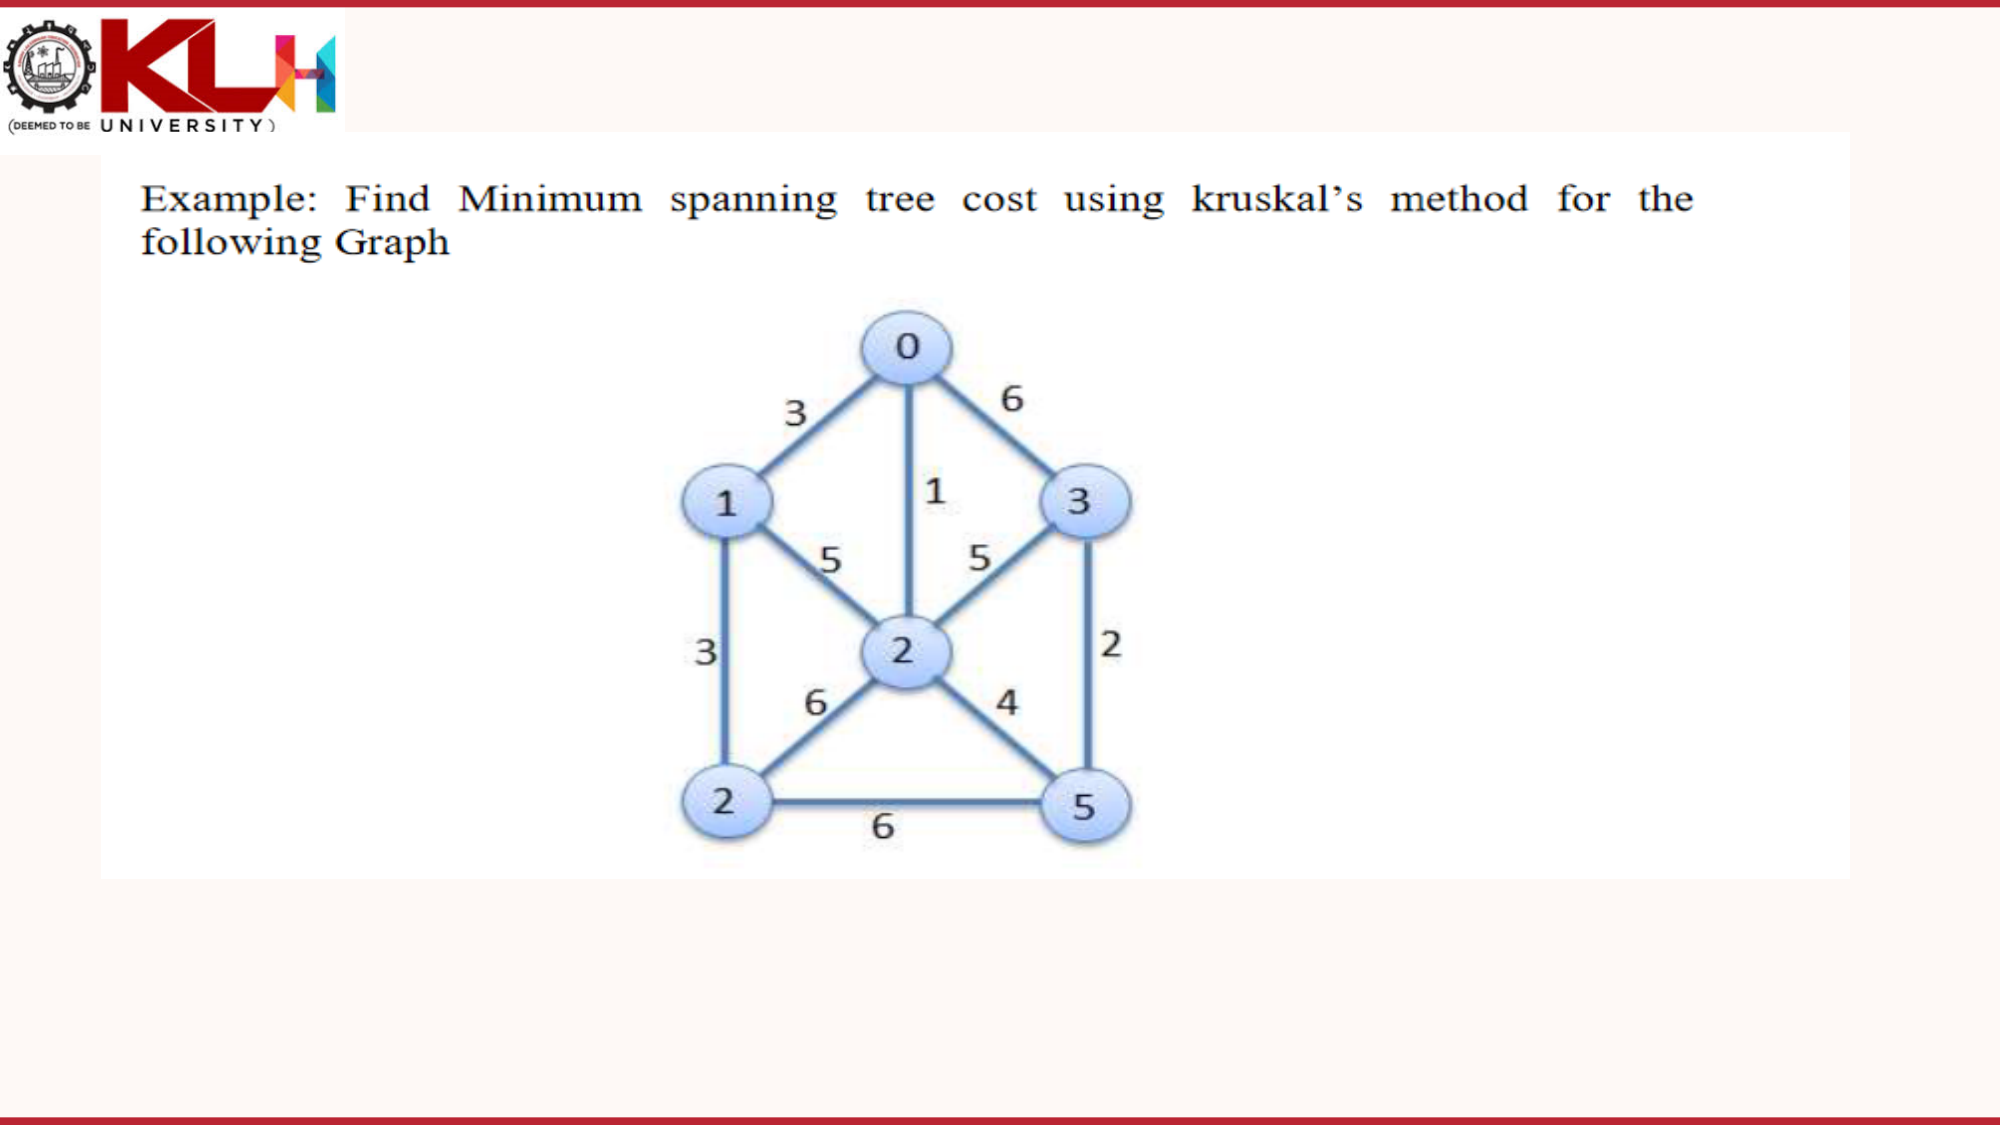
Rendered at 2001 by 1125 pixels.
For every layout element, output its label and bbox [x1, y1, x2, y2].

picture [0, 8, 345, 155]
list [101, 132, 1850, 880]
